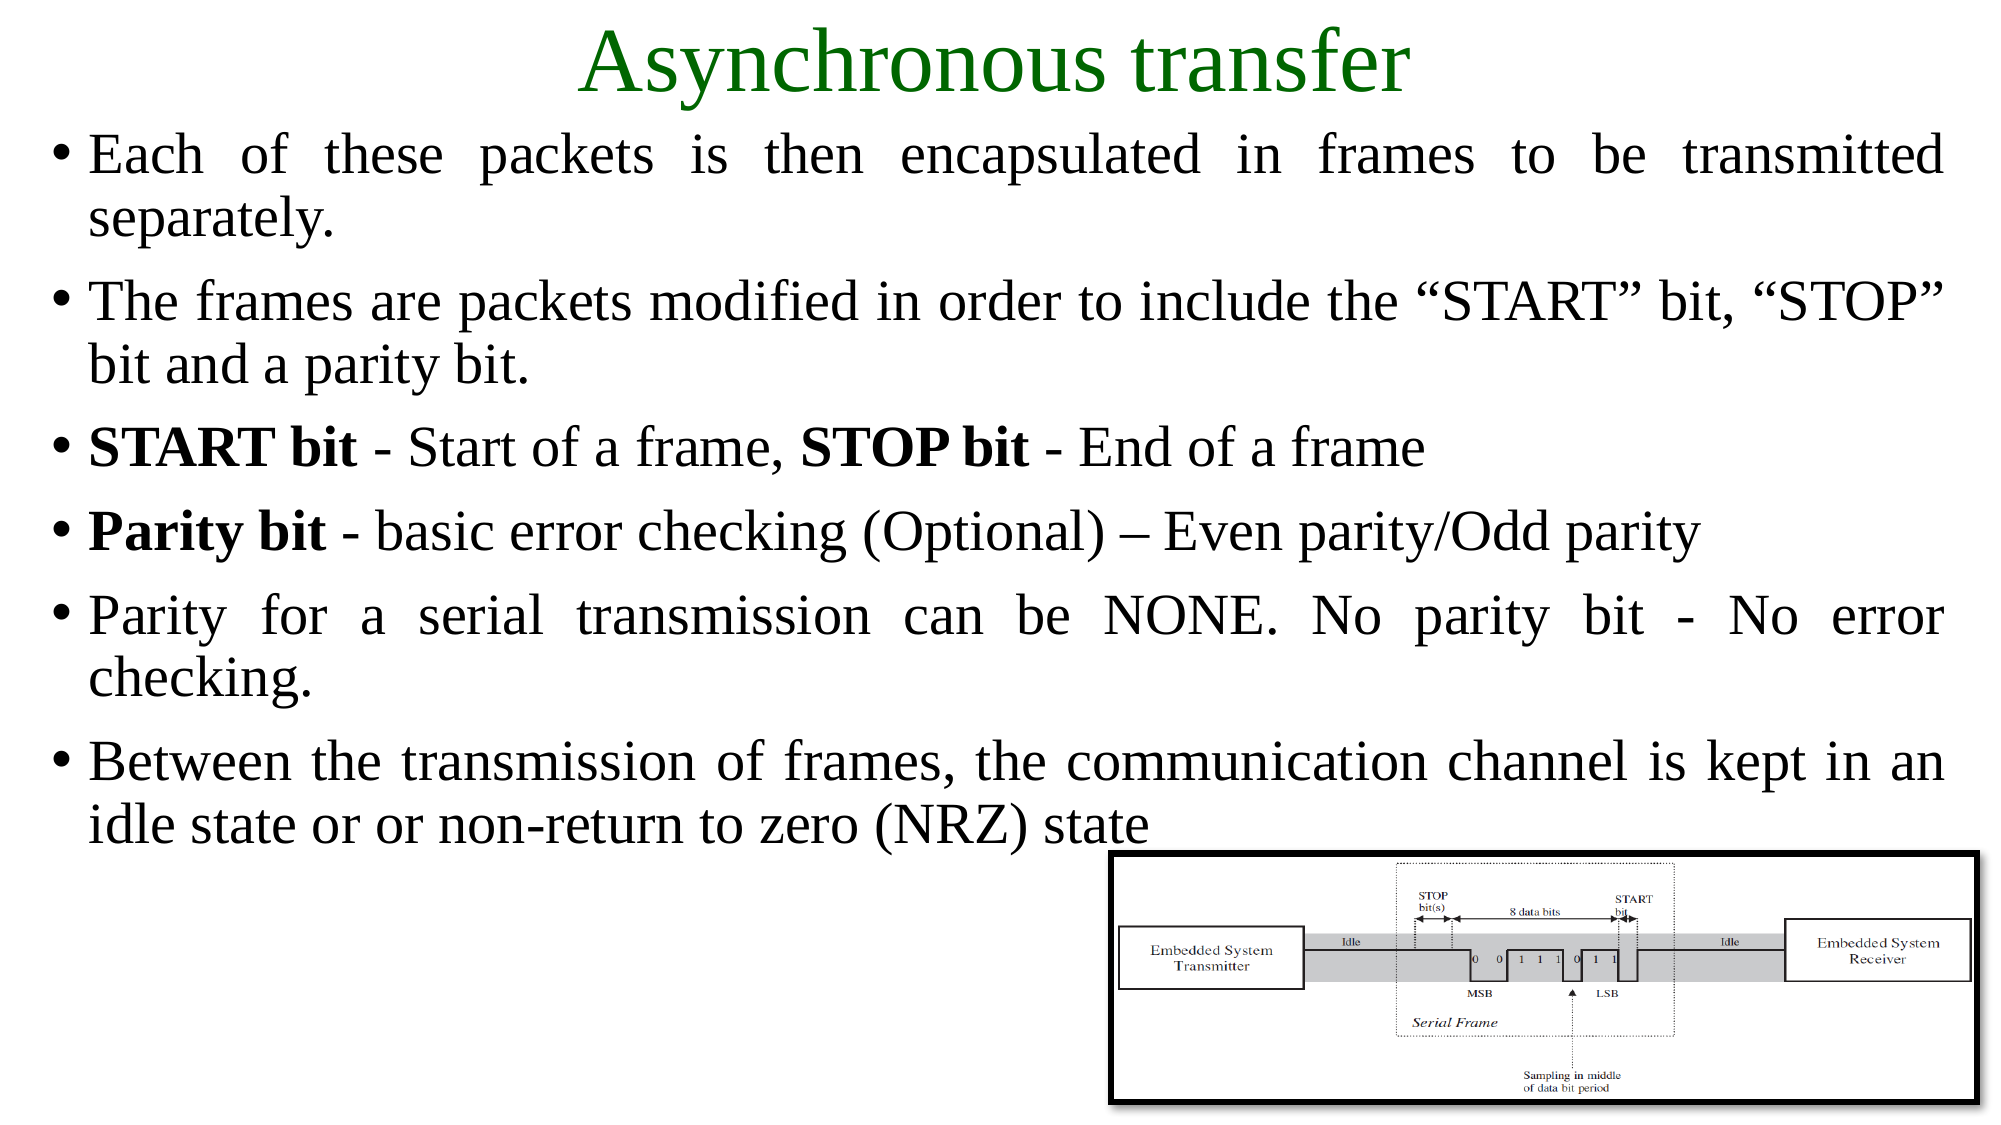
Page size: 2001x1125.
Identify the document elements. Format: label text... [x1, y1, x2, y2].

list Each of these packets is then encapsulated in frames to be transmitted separately. The frames are packets modified in order to include the “START” bit, “STOP” bit and a parity bit. START bit - Start of a frame, STOP bit - End of a frame Parity bit - basic error checking (Optional) – Even parity/Odd parity Parity for a serial transmission can be NONE. No parity bit - No error checking. Between the transmission of frames, the communication channel is kept in an idle state or or non-return to zero (NRZ) state [36, 115, 1962, 880]
picture [1113, 856, 1975, 1100]
title Asynchronous transfer [39, 1, 1950, 115]
